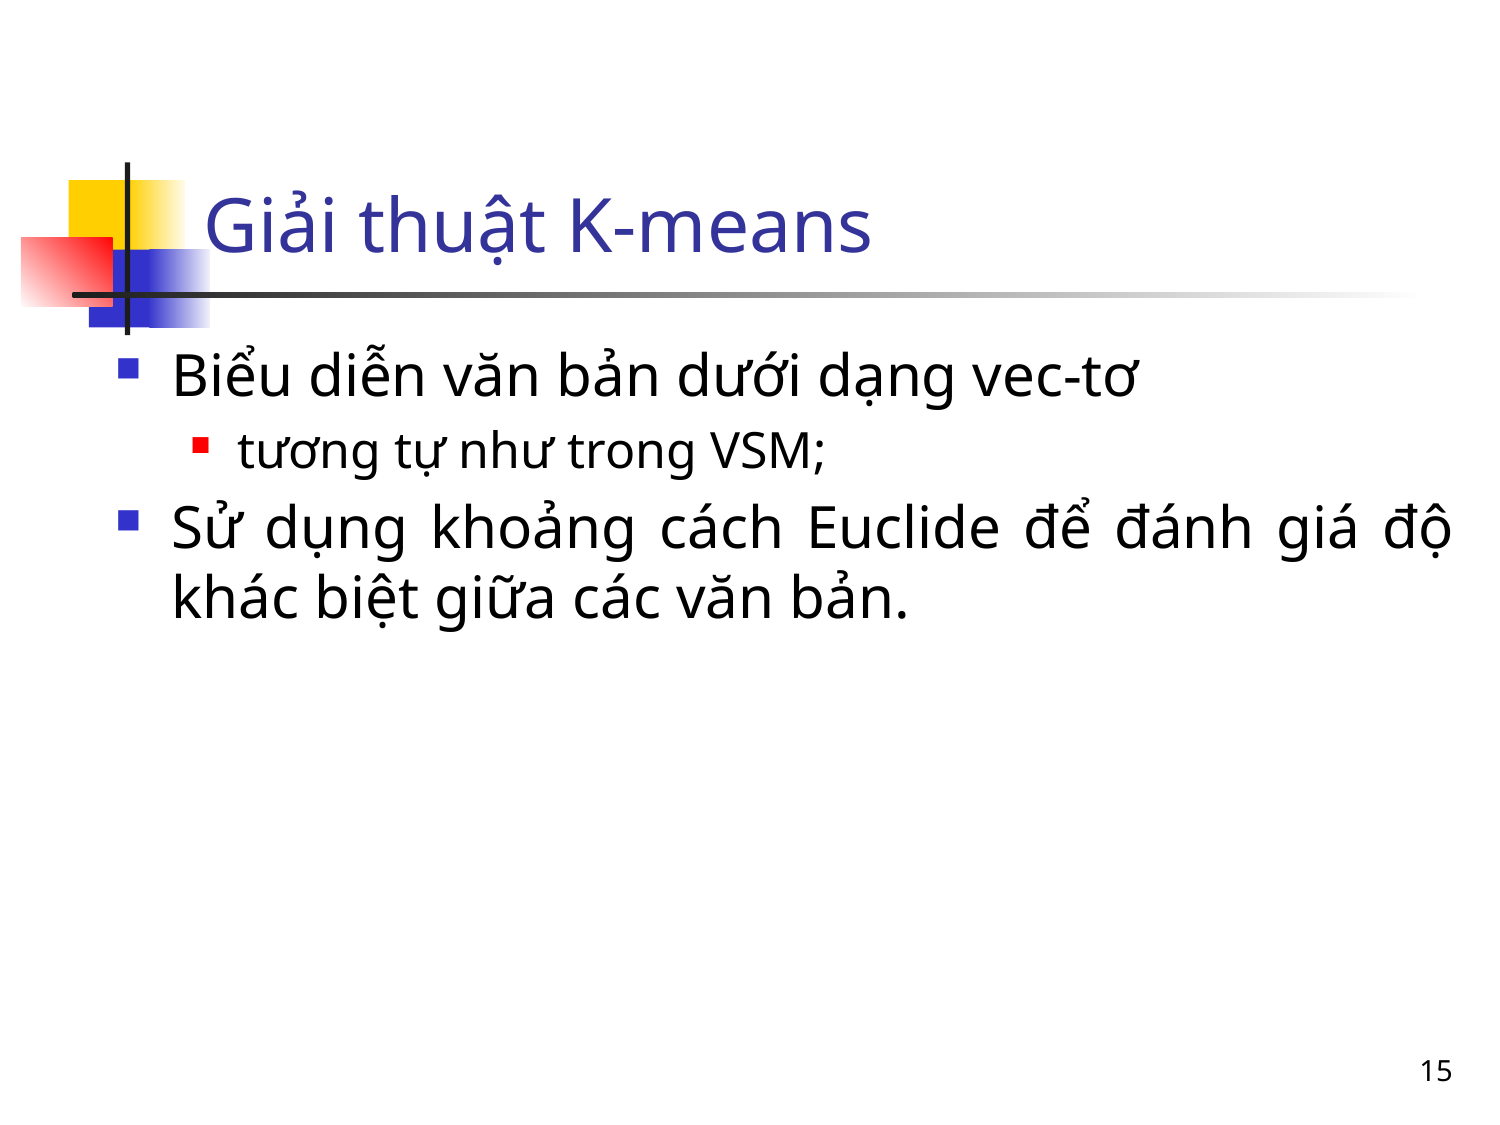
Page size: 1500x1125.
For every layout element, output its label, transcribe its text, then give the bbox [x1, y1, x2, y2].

slide_number 15 [1155, 1024, 1468, 1100]
list Biểu diễn văn bản dưới dạng vec-tơ tương tự như trong VSM; Sử dụng khoảng cách Euclide để đánh giá độ khác biệt giữa các văn bản. [100, 331, 1469, 1025]
title Giải thuật K-means [188, 35, 1468, 275]
